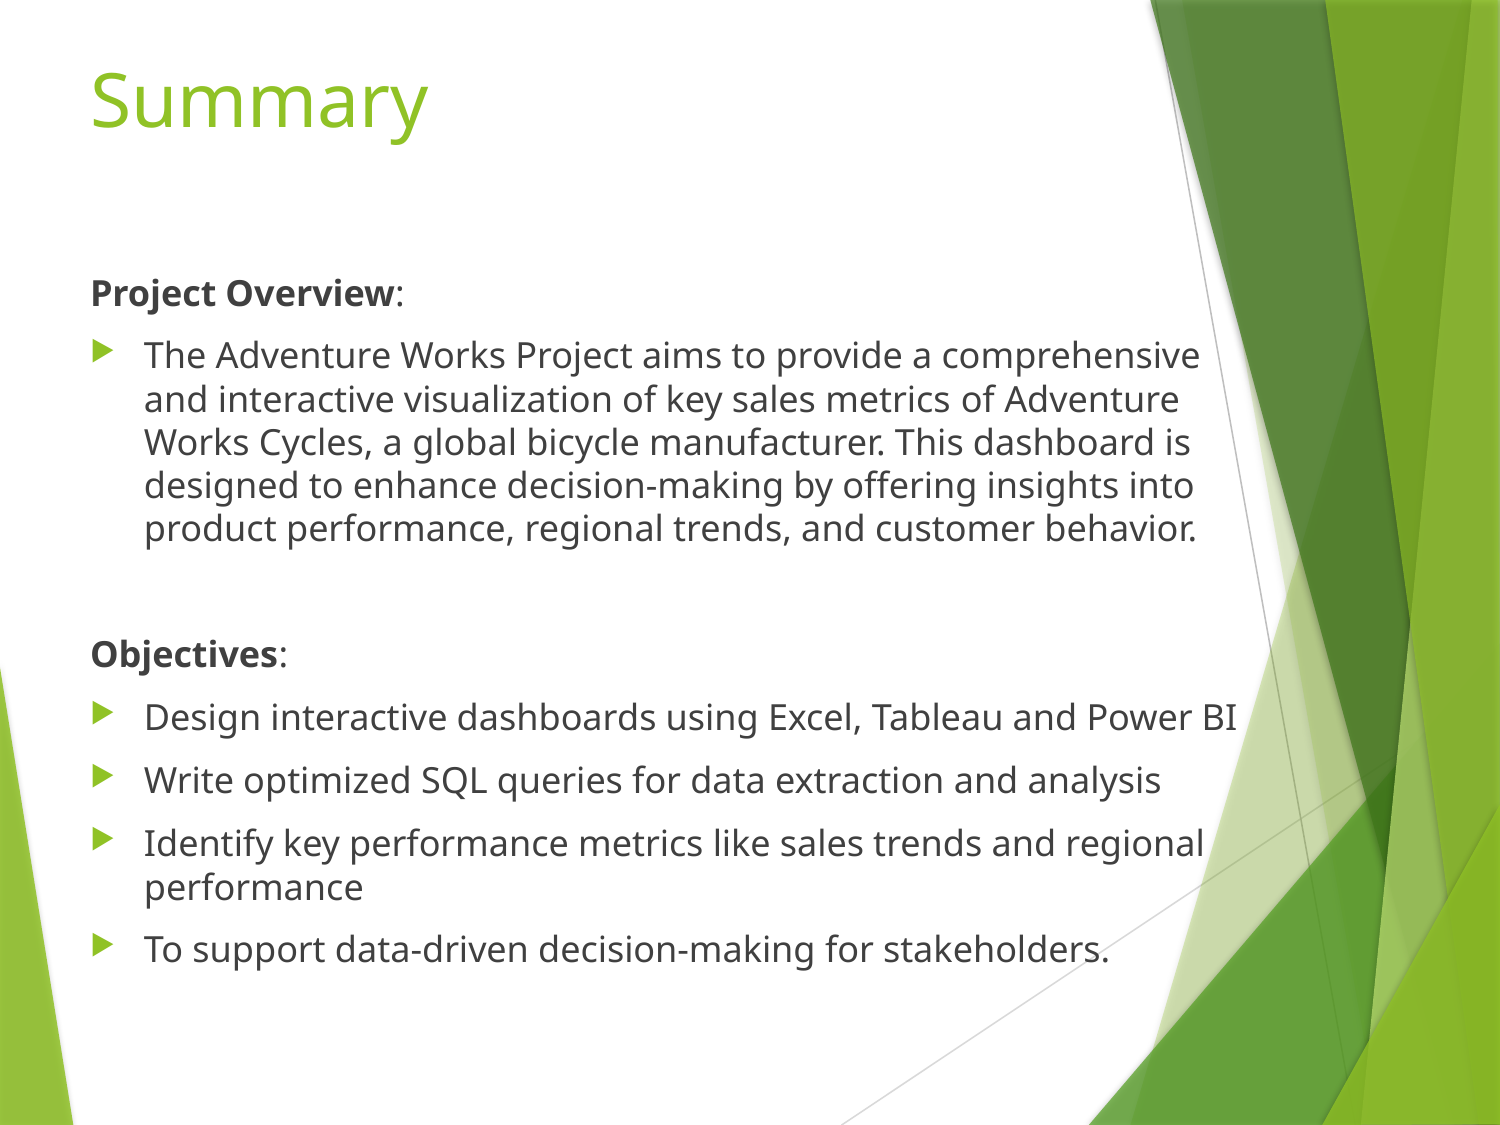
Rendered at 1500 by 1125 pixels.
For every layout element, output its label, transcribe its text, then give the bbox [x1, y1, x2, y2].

title Summary [75, 45, 1425, 207]
list Project Overview: The Adventure Works Project aims to provide a comprehensive and interactive visualization of key sales metrics of Adventure Works Cycles, a global bicycle manufacturer. This dashboard is designed to enhance decision-making by offering insights into product performance, regional trends, and customer behavior. Objectives: Design interactive dashboards using Excel, Tableau and Power BI Write optimized SQL queries for data extraction and analysis Identify key performance metrics like sales trends and regional performance To support data-driven decision-making for stakeholders. [75, 262, 1260, 1043]
